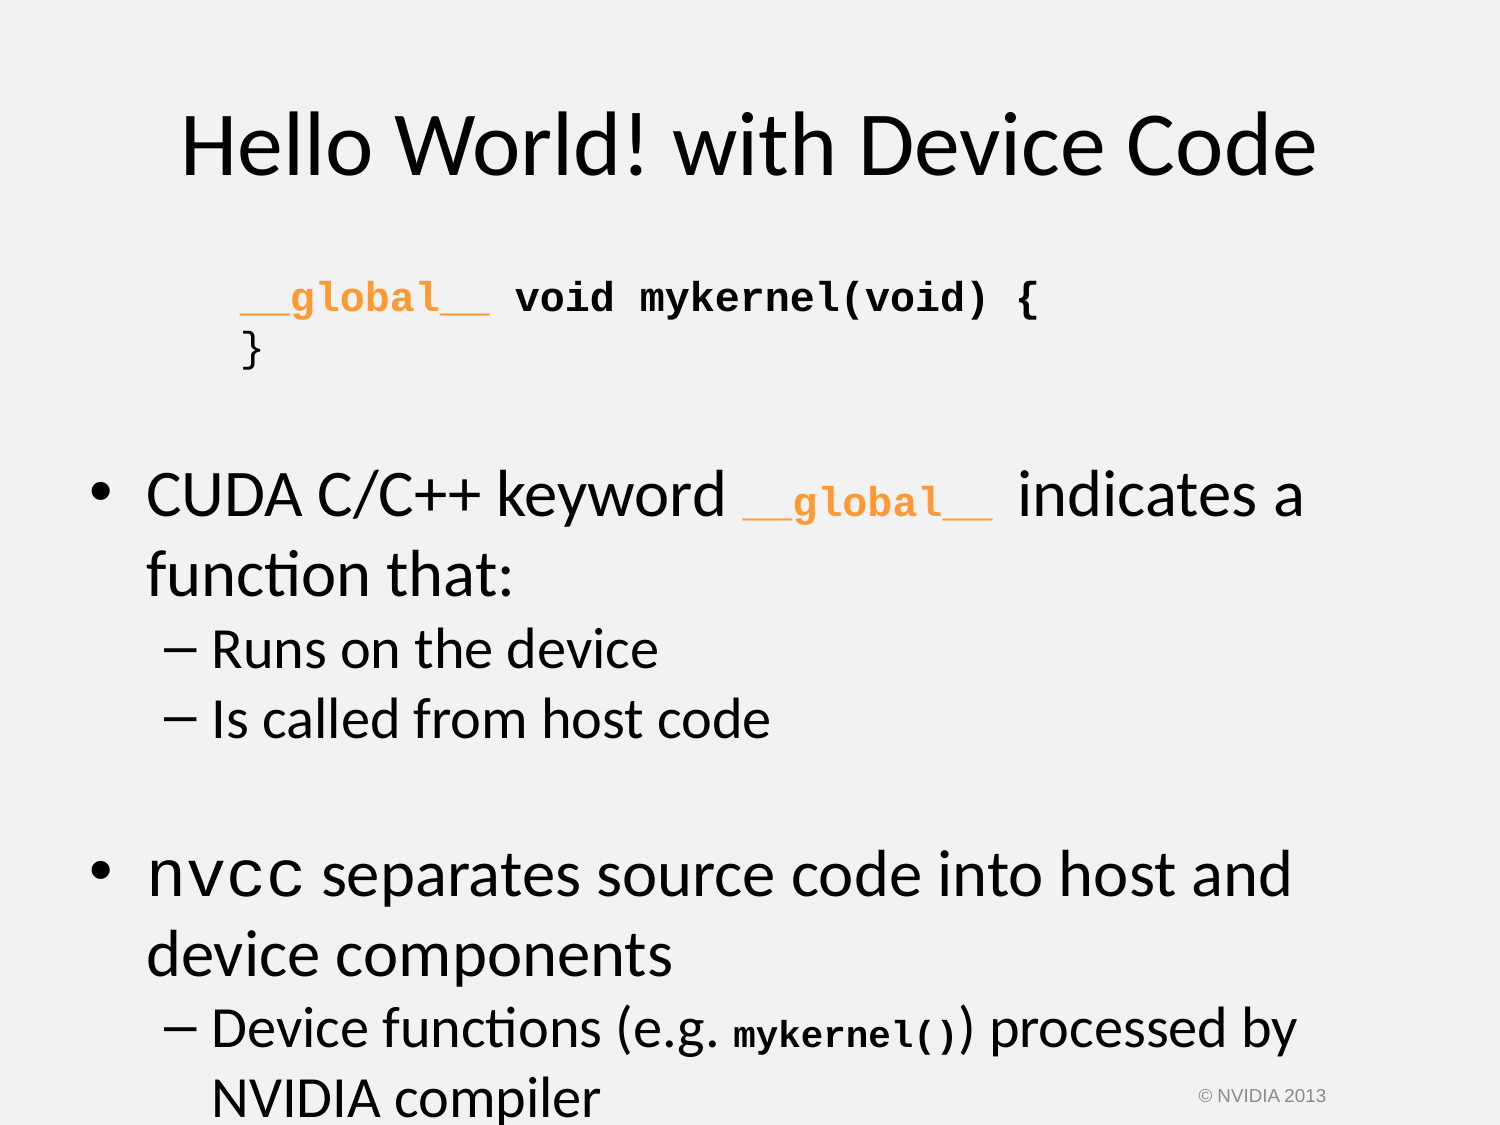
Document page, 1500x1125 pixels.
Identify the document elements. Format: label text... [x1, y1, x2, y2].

text_box __global__ void mykernel(void) { } CUDA C/C++ keyword __global__ indicates a function that: Runs on the device Is called from host code nvcc separates source code into host and device components Device functions (e.g. mykernel()) processed by NVIDIA compiler Host functions (e.g. main()) processed by standard host compiler gcc, cl.exe [75, 262, 1425, 1005]
text_box © NVIDIA 2013 [1024, 1065, 1500, 1125]
text_box Hello World! with Device Code [75, 45, 1425, 233]
